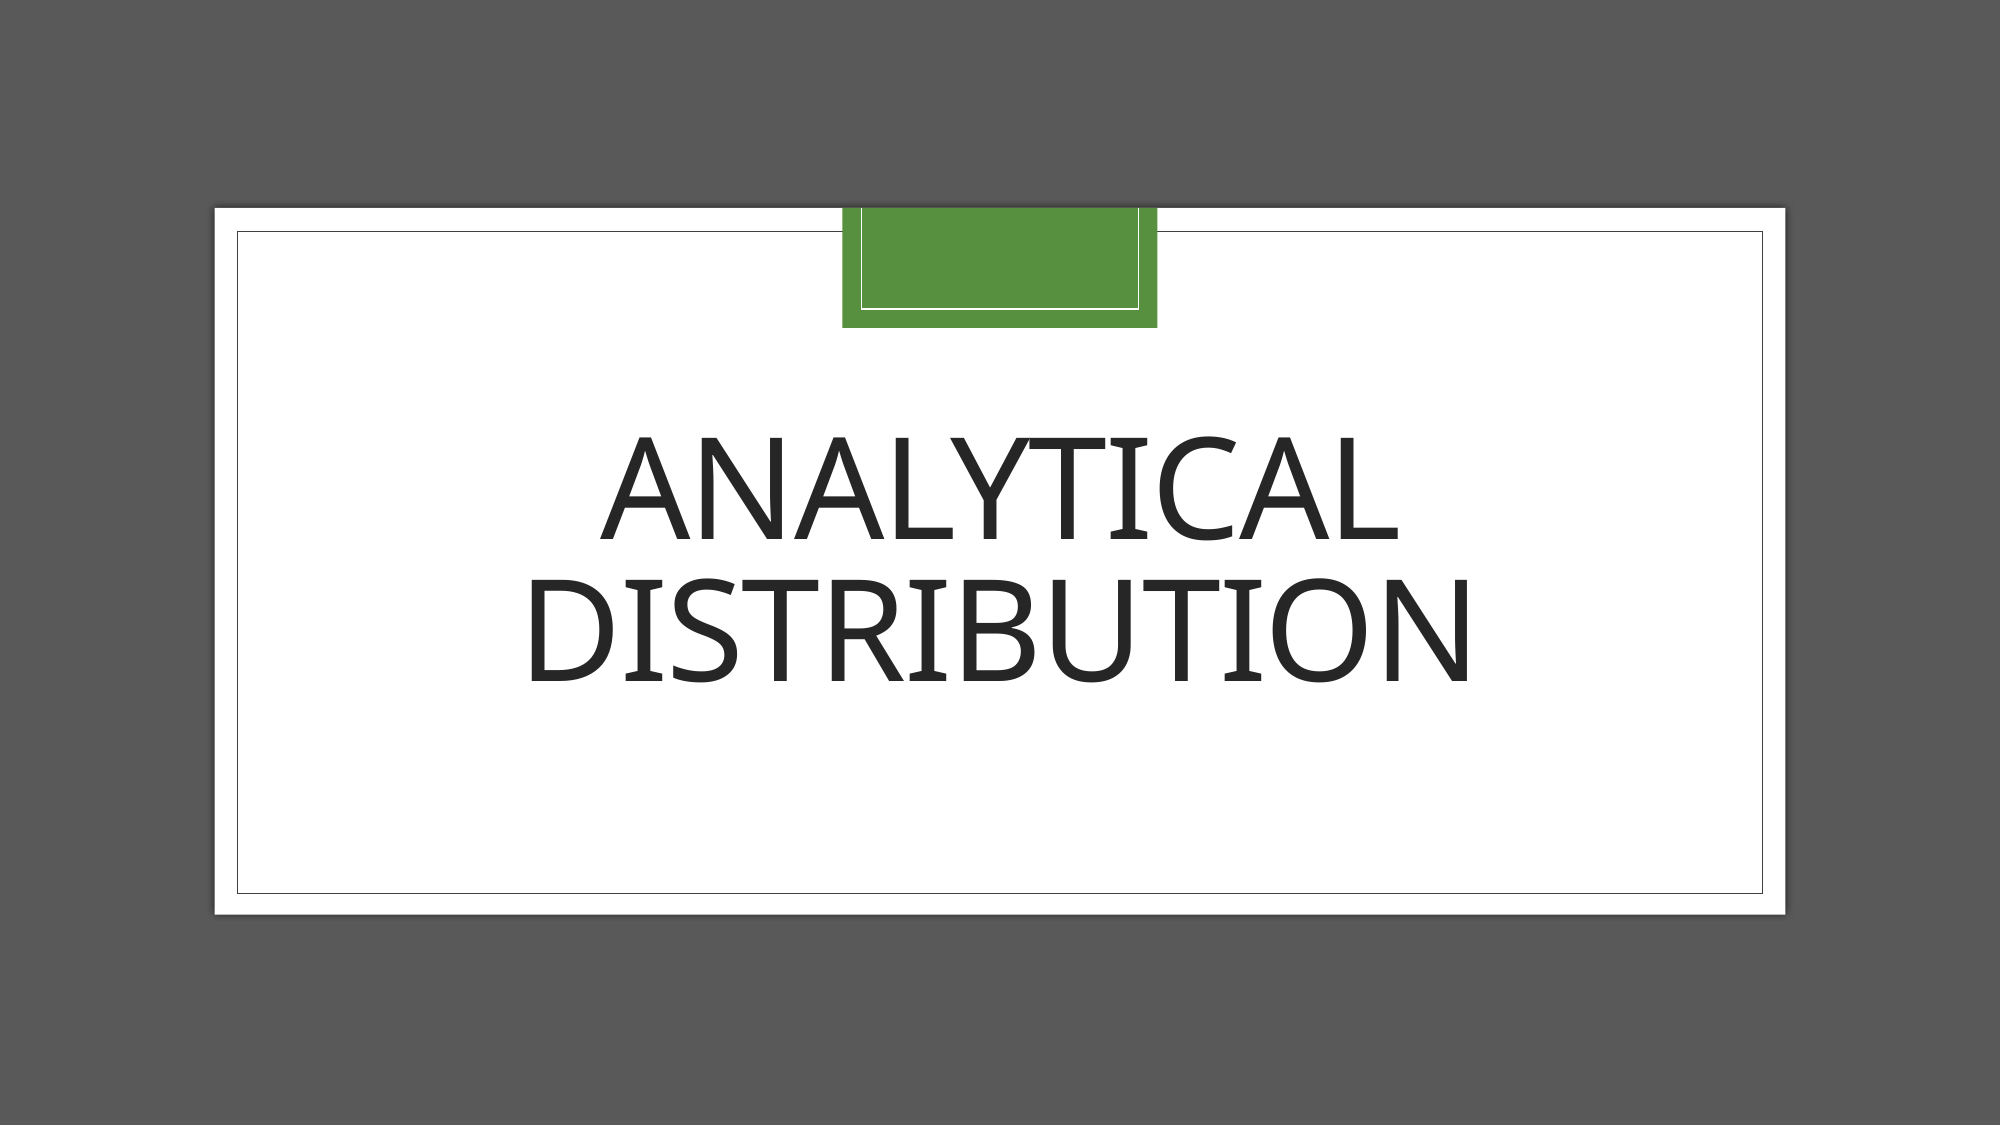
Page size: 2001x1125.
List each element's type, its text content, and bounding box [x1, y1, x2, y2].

title Analytical distribution [267, 368, 1733, 769]
